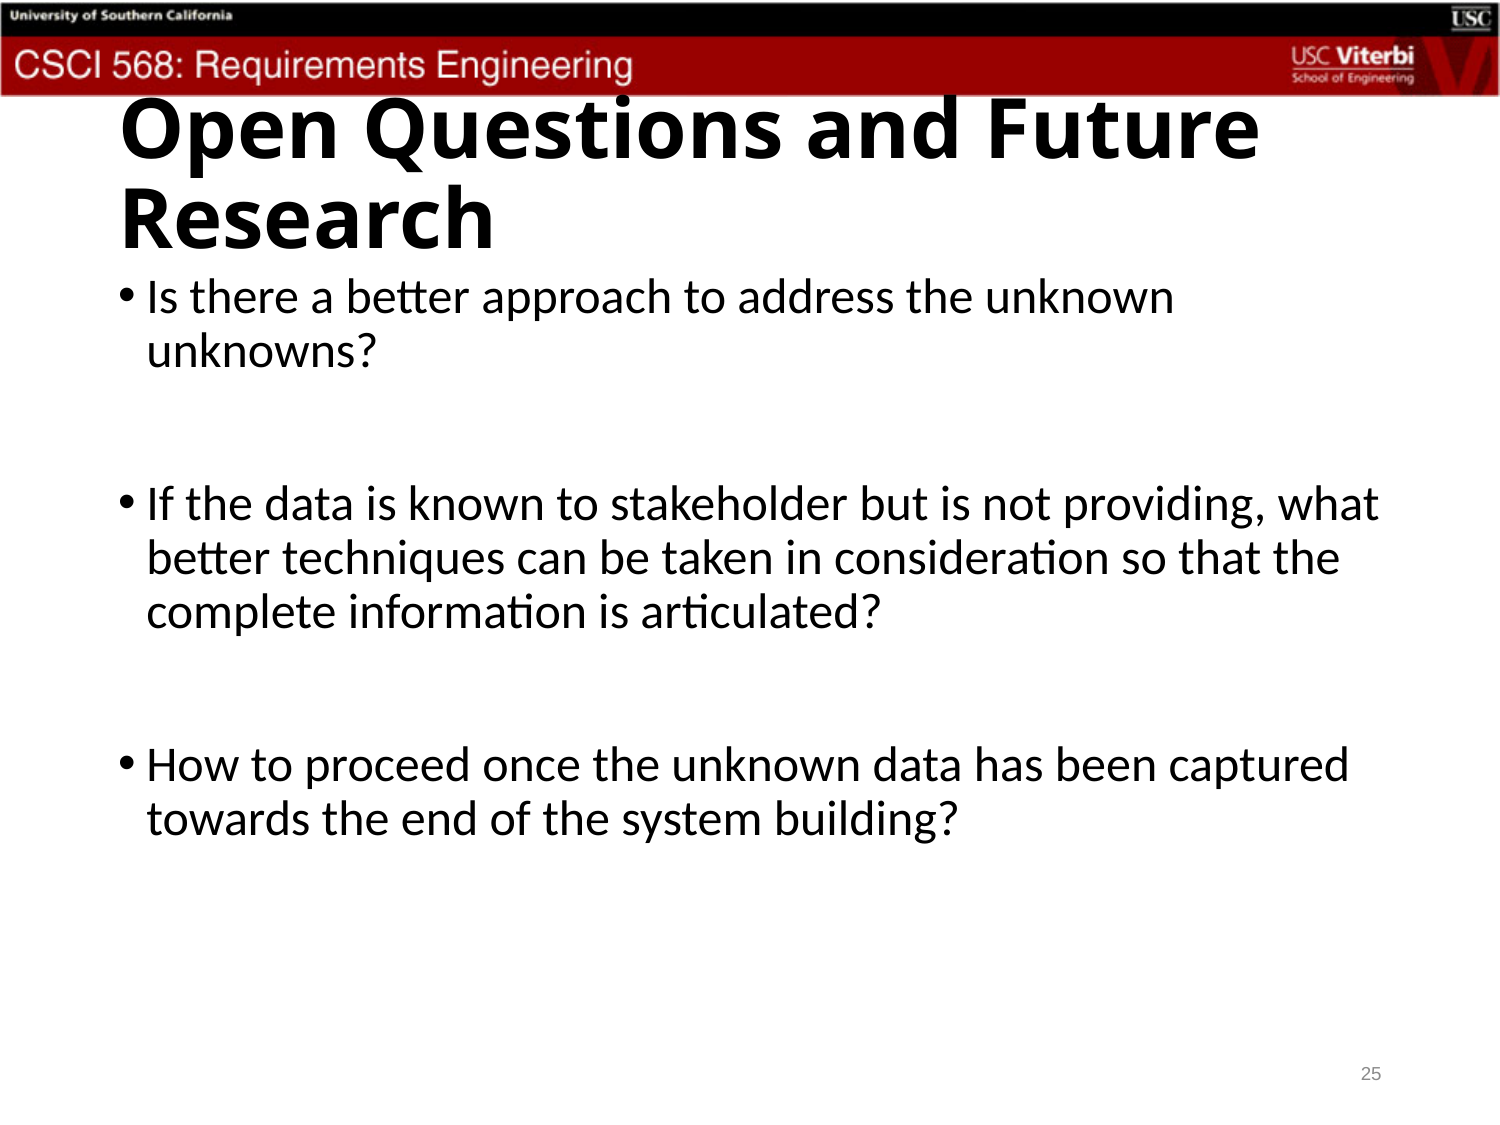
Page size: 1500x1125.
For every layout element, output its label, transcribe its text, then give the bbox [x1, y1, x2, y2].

title Open Questions and Future Research [103, 115, 1397, 238]
list Is there a better approach to address the unknown unknowns? If the data is known to stakeholder but is not providing, what better techniques can be taken in consideration so that the complete information is articulated? How to proceed once the unknown data has been captured towards the end of the system building? [103, 262, 1397, 1014]
slide_number 25 [1059, 1042, 1397, 1103]
picture [0, 2, 1500, 97]
